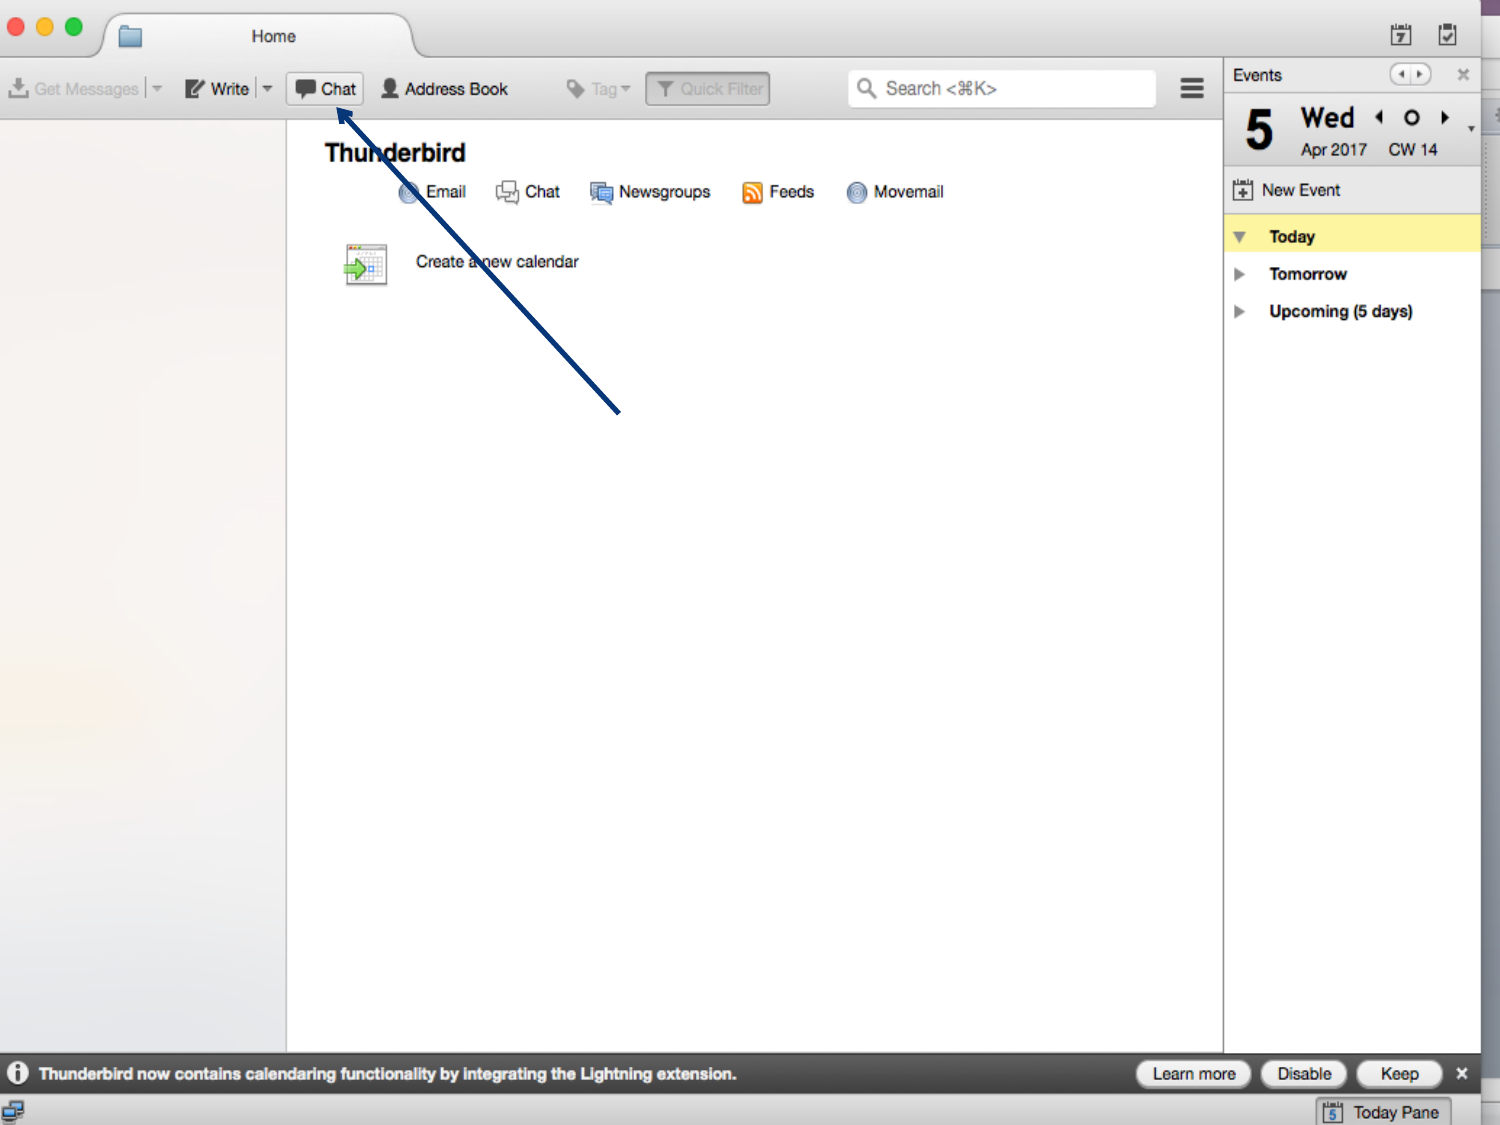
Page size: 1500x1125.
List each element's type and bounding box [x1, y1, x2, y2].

picture [0, 0, 1500, 1125]
text_box [335, 106, 620, 415]
